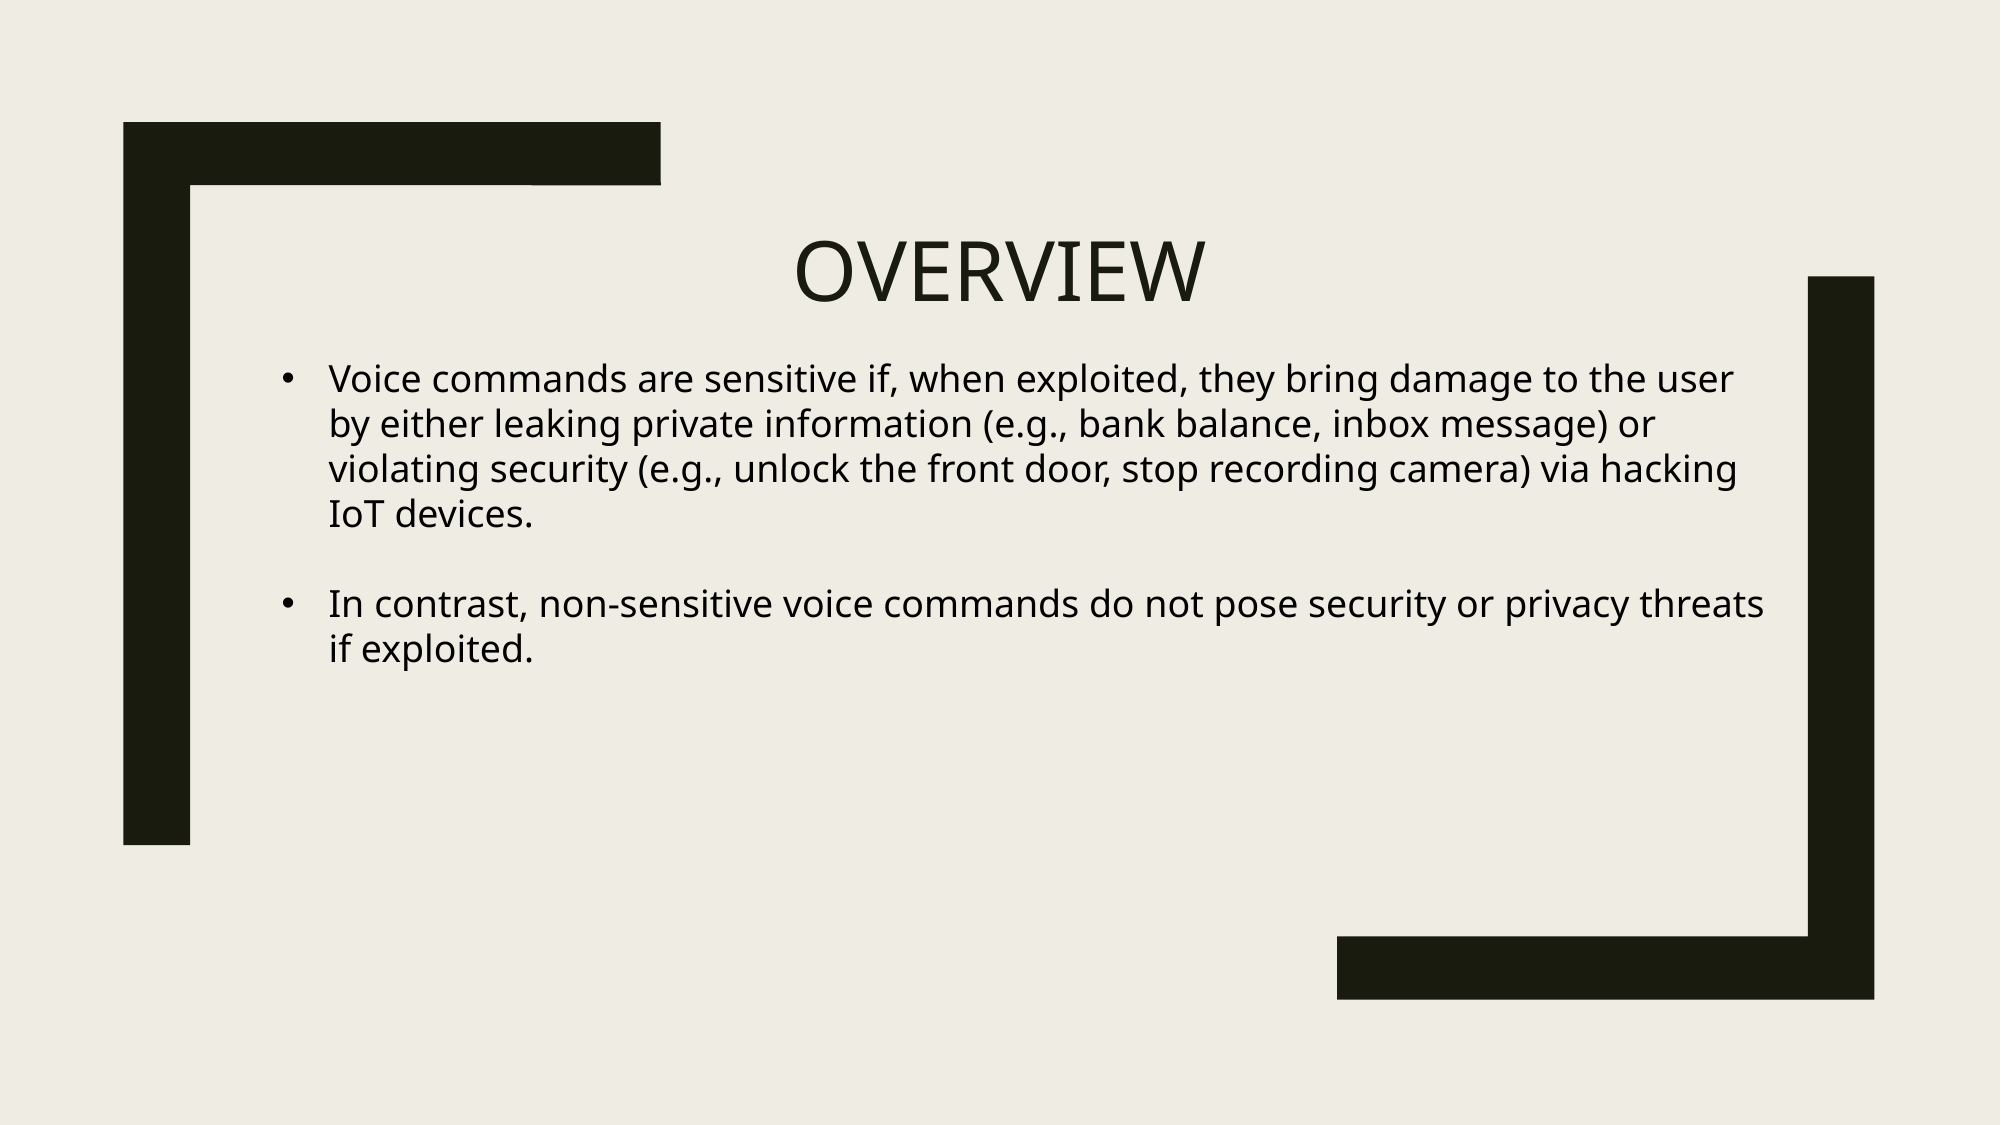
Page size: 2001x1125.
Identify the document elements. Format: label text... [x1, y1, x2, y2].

text_box Voice commands are sensitive if, when exploited, they bring damage to the user by either leaking private information (e.g., bank balance, inbox message) or violating security (e.g., unlock the front door, stop recording camera) via hacking IoT devices. In contrast, non-sensitive voice commands do not pose security or privacy threats if exploited. [266, 347, 1789, 903]
title Overview [314, 228, 1686, 327]
